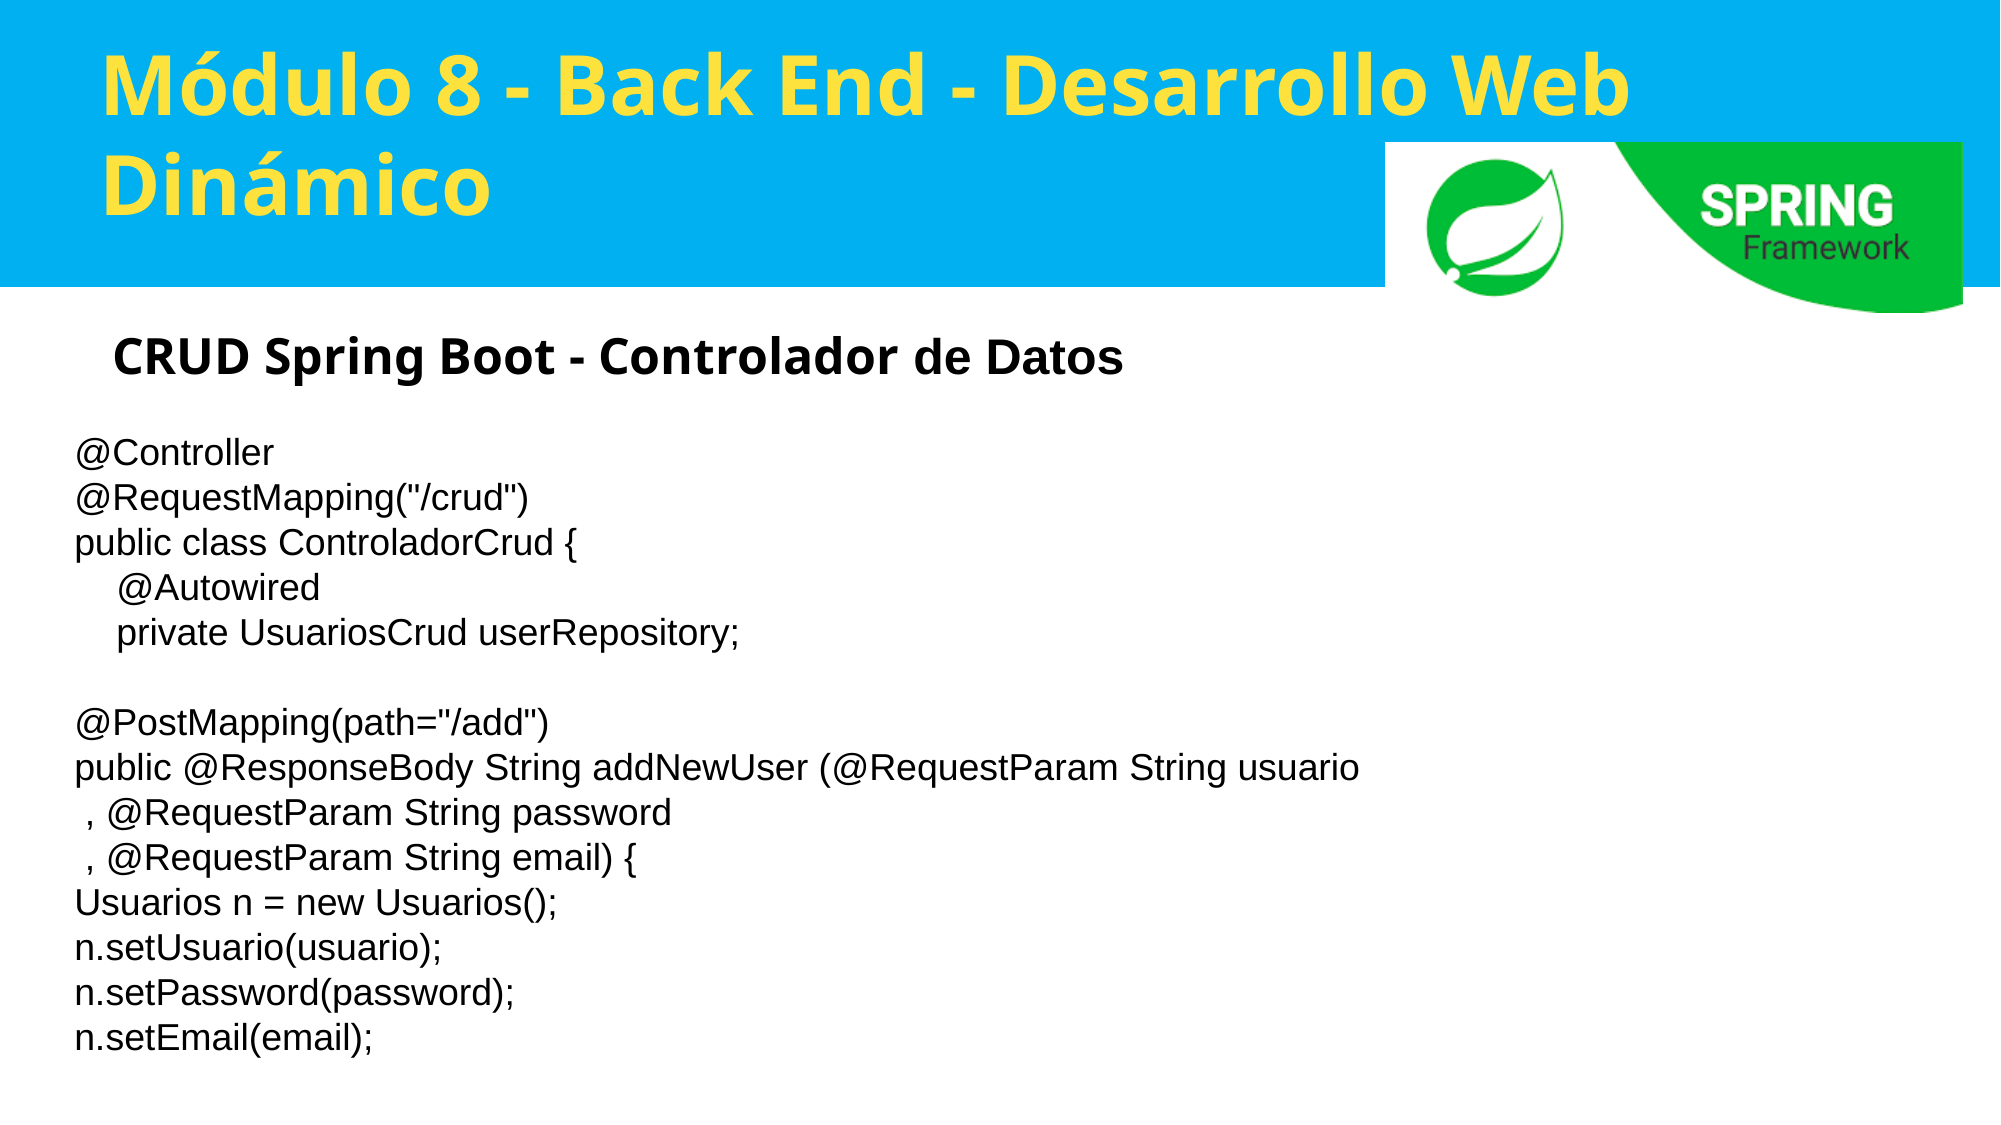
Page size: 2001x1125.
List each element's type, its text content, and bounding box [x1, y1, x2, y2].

text_box CRUD Spring Boot - Controlador de Datos [92, 312, 1919, 396]
text_box @Controller @RequestMapping("/crud") public class ControladorCrud { @Autowired private UsuariosCrud userRepository; @PostMapping(path="/add") public @ResponseBody String addNewUser (@RequestParam String usuario , @RequestParam String password , @RequestParam String email) { Usuarios n = new Usuarios(); n.setUsuario(usuario); n.setPassword(password); n.setEmail(email); [59, 420, 1943, 1066]
text_box [0, 0, 2000, 287]
text_box Módulo 8 - Back End - Desarrollo Web Dinámico [92, 24, 1901, 222]
picture [1384, 143, 1963, 313]
